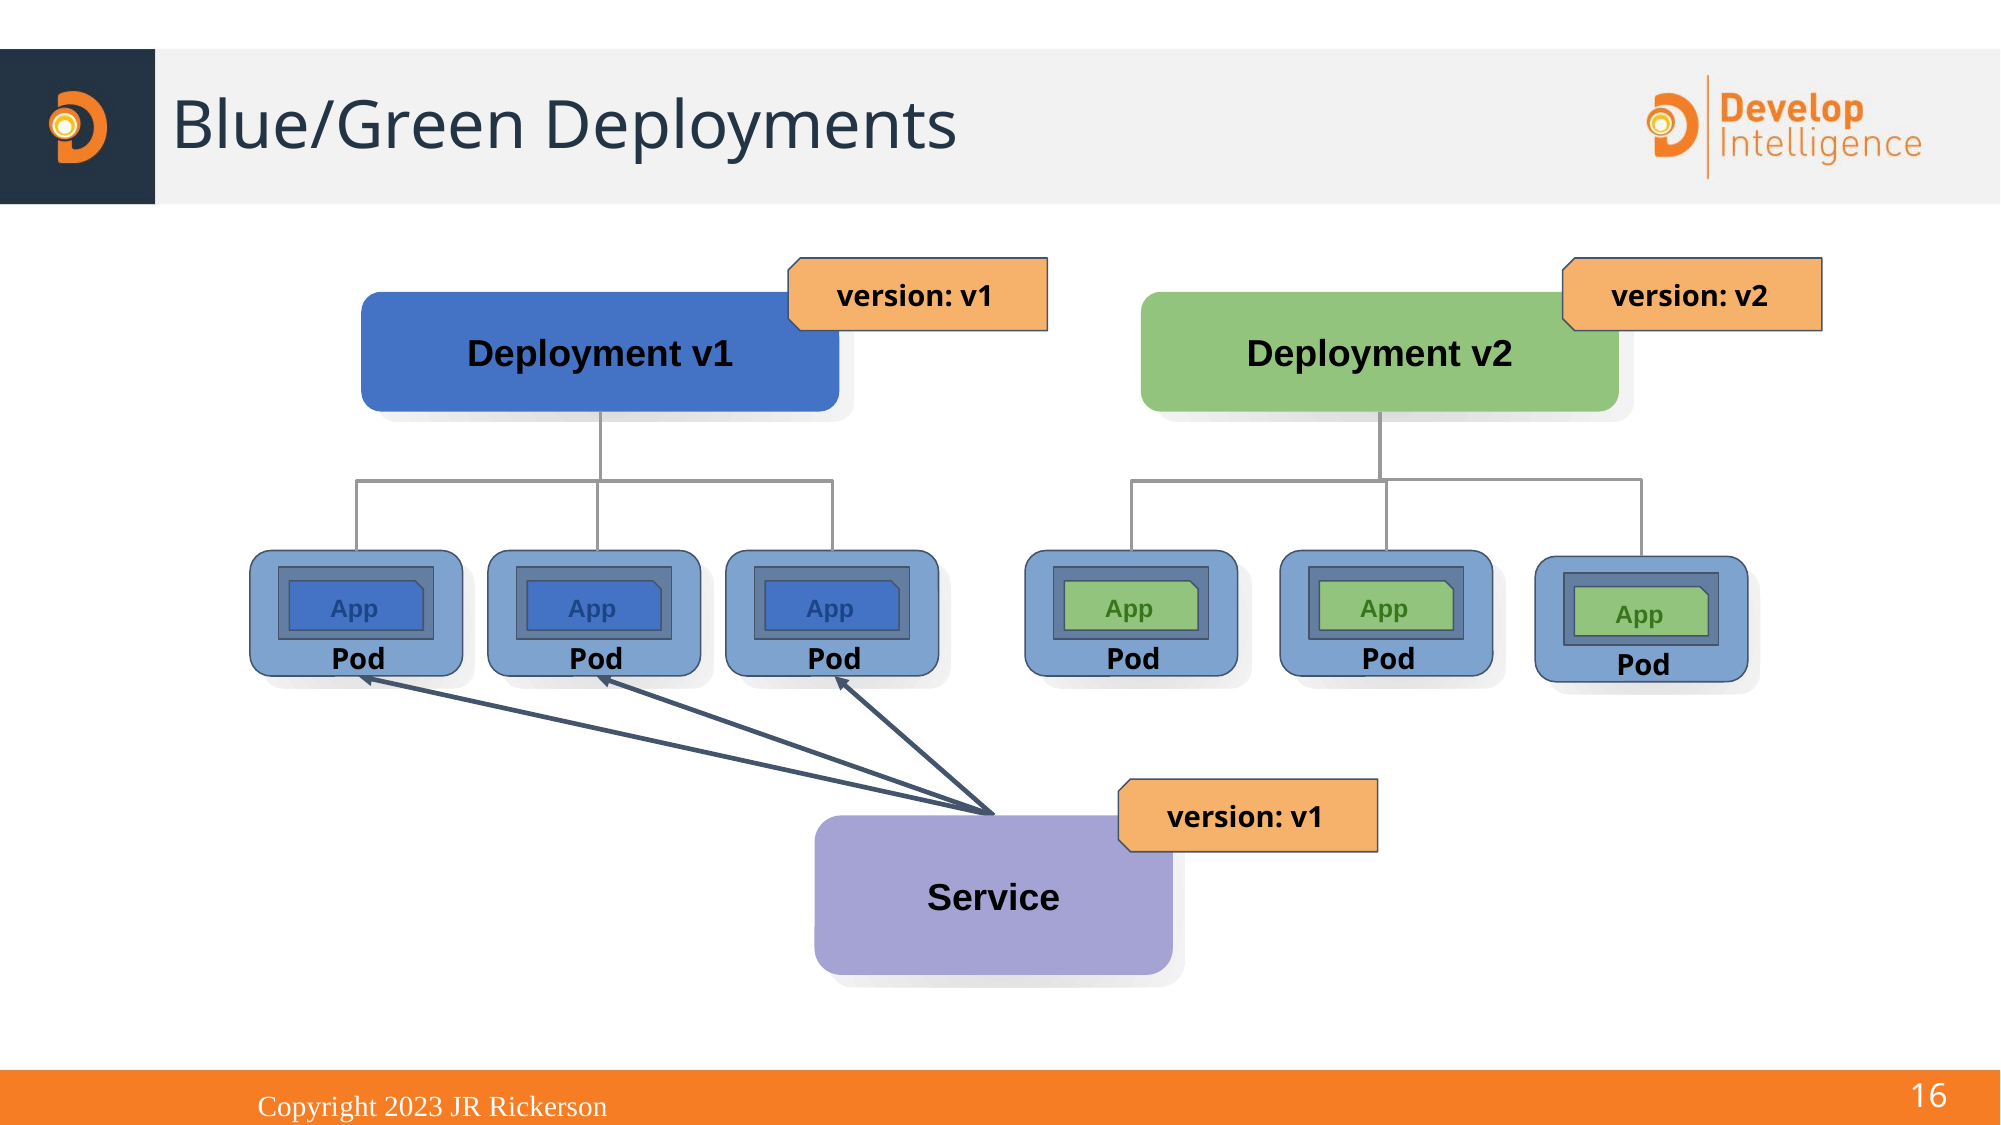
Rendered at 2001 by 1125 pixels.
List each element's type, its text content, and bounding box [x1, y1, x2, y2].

text_box [846, 570, 952, 689]
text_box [1534, 556, 1751, 682]
text_box [838, 685, 992, 813]
slide_number <number> [1860, 1072, 1997, 1122]
title Blue/Green Deployments [156, 53, 1999, 202]
text_box [271, 685, 412, 689]
footer Copyright 2023 JR Rickerson [116, 1087, 750, 1125]
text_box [1118, 778, 1378, 852]
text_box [1140, 291, 1635, 422]
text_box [787, 257, 1048, 331]
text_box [249, 550, 465, 677]
picture [0, 0, 2001, 1125]
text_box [814, 815, 1186, 988]
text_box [1024, 550, 1240, 677]
text_box [510, 685, 629, 689]
text_box [625, 569, 715, 689]
text_box [747, 685, 839, 689]
text_box [404, 570, 476, 689]
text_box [1279, 550, 1496, 677]
text_box [1303, 570, 1507, 689]
text_box [1048, 568, 1253, 689]
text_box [1562, 257, 1823, 331]
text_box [360, 291, 855, 422]
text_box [487, 550, 703, 677]
text_box [1557, 576, 1761, 695]
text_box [725, 550, 941, 677]
